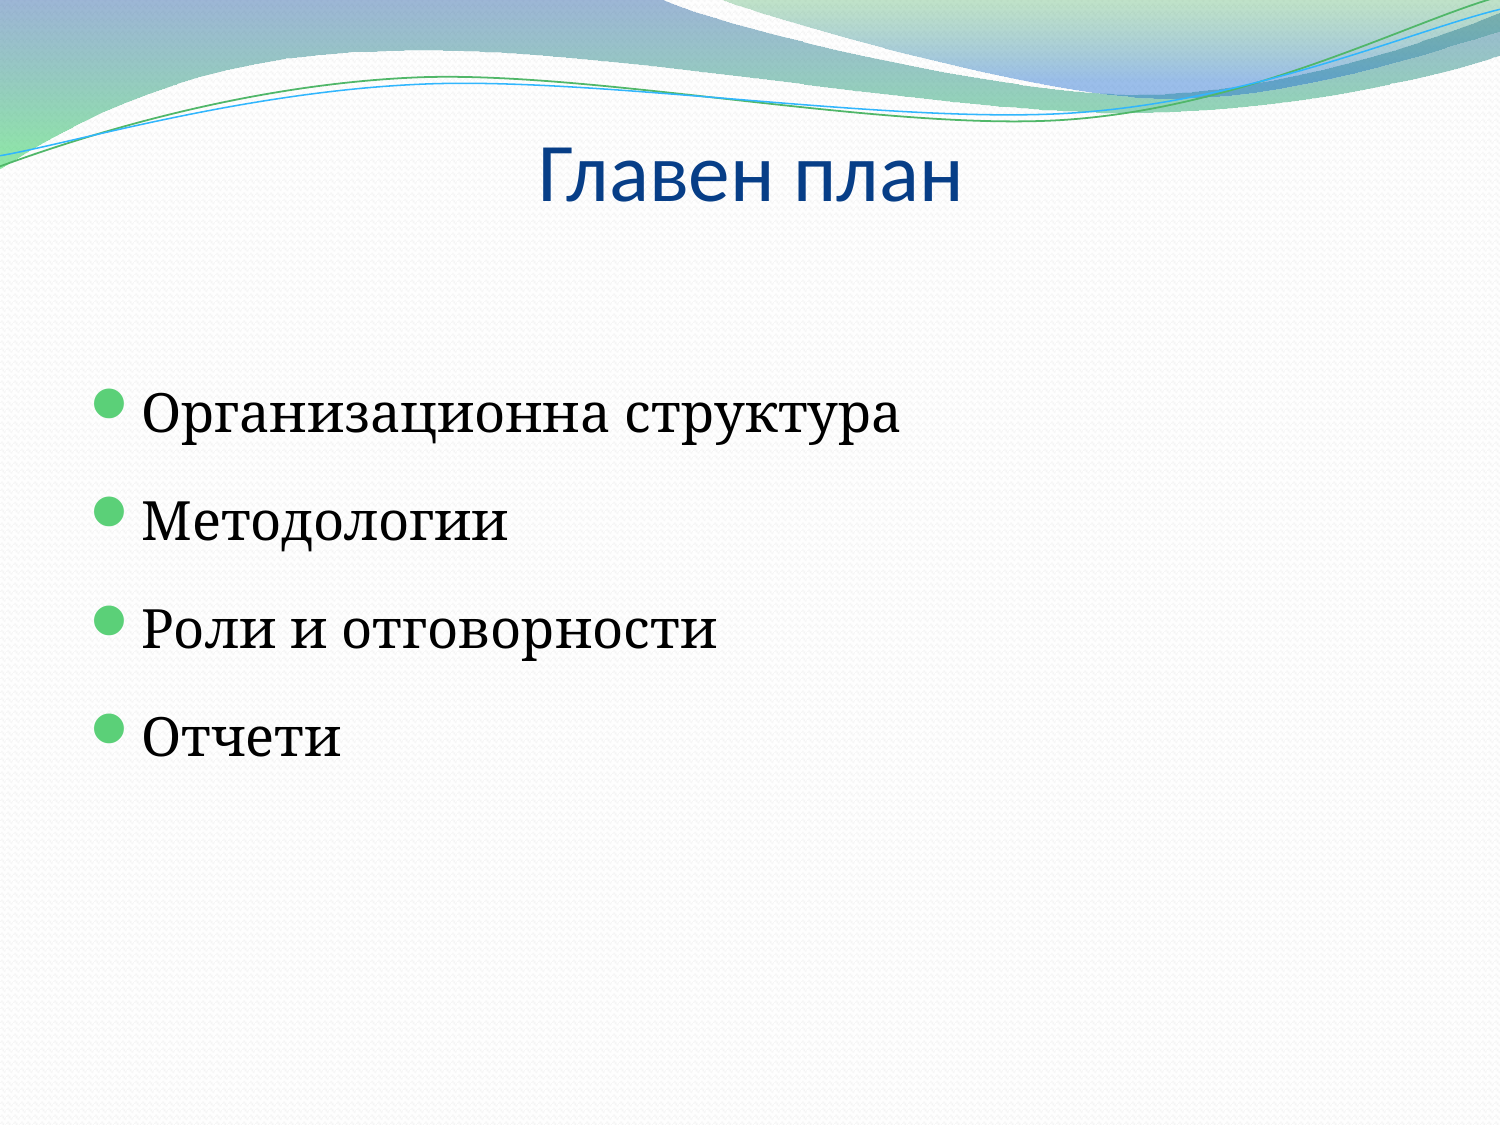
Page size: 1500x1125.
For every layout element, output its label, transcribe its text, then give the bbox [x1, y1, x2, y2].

list Организационна структура Методологии Роли и отговорности Отчети [75, 338, 1425, 1038]
title Главен план [76, 30, 1427, 219]
